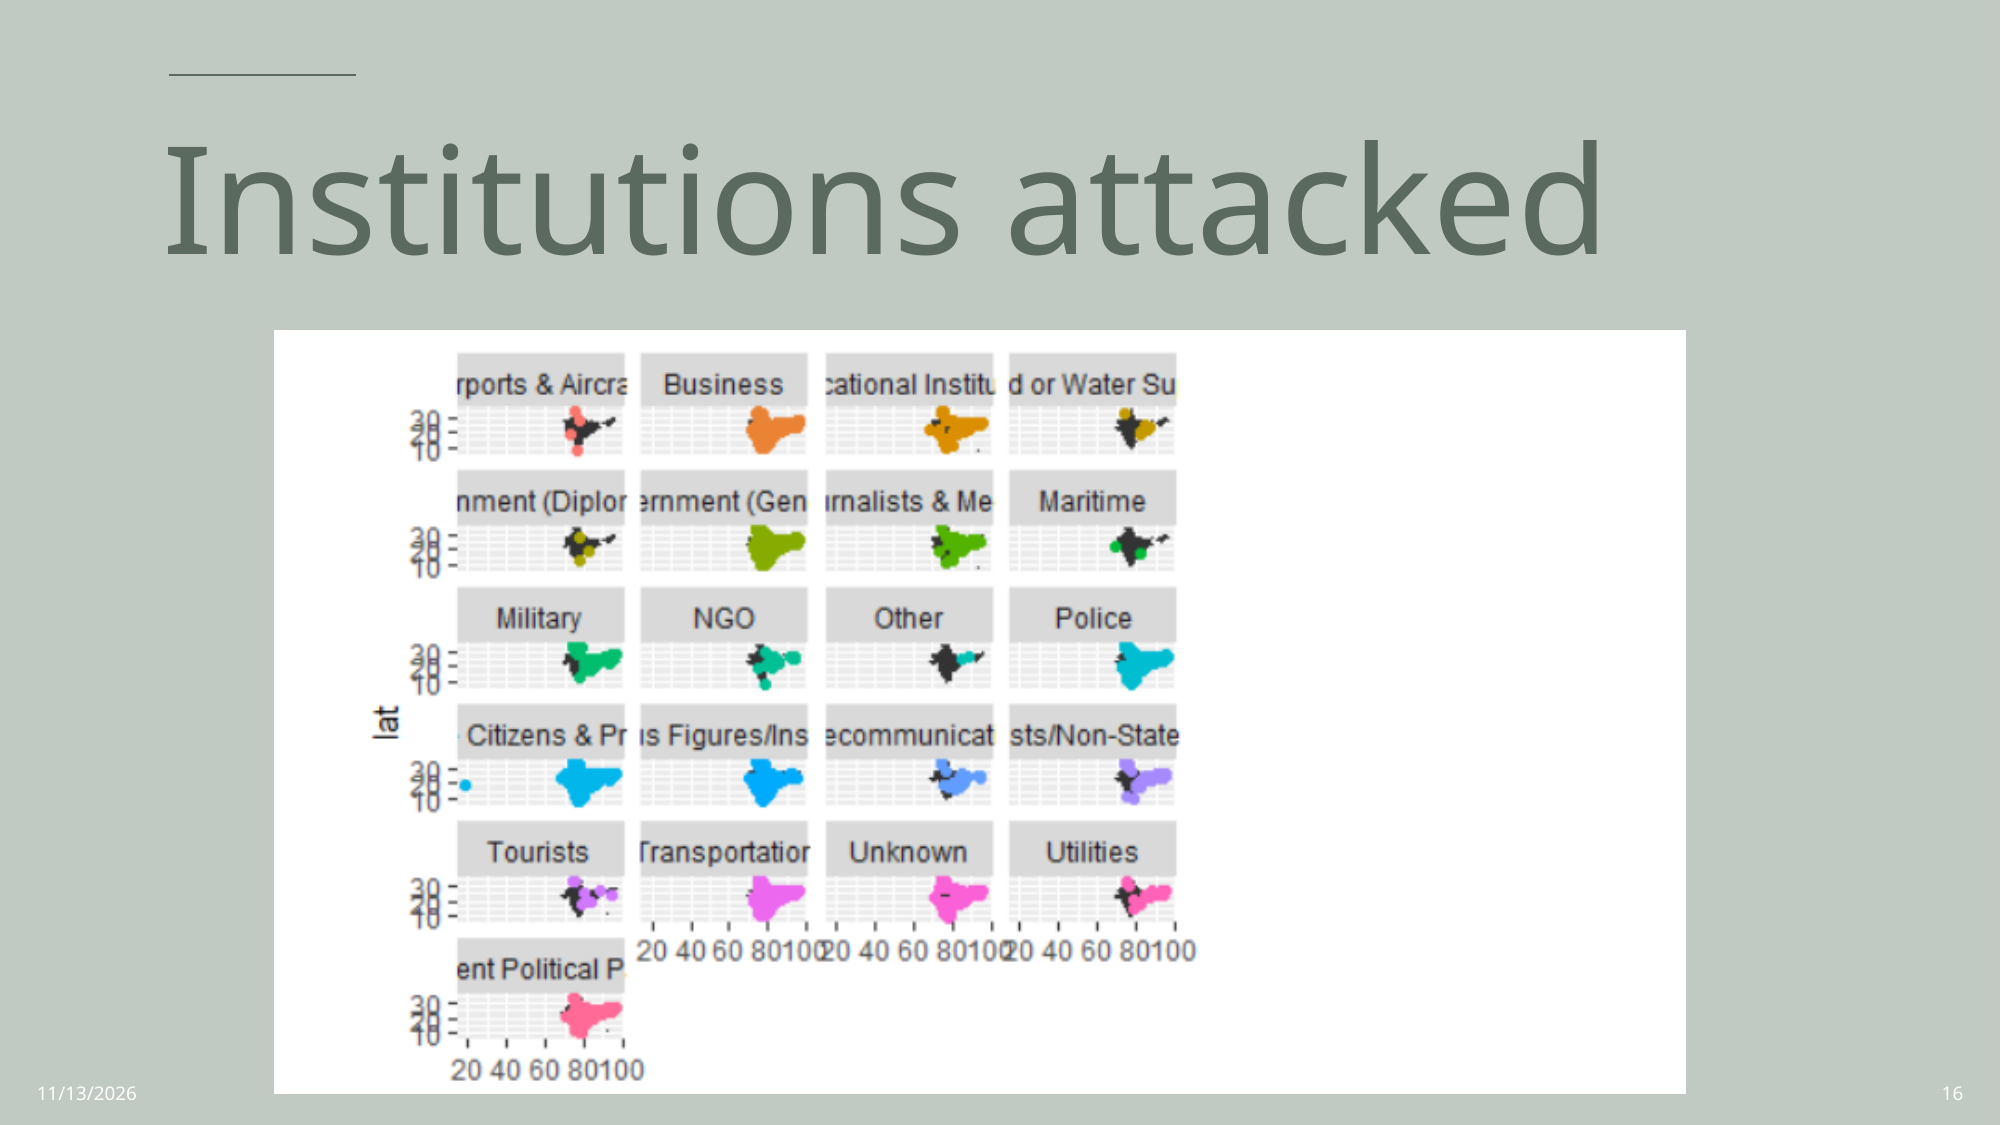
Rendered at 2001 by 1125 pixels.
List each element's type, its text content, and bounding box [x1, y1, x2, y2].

slide_number 16 [1528, 1064, 1979, 1124]
picture [274, 330, 1686, 1095]
title Institutions attacked [147, 94, 1814, 319]
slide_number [21, 1064, 472, 1124]
